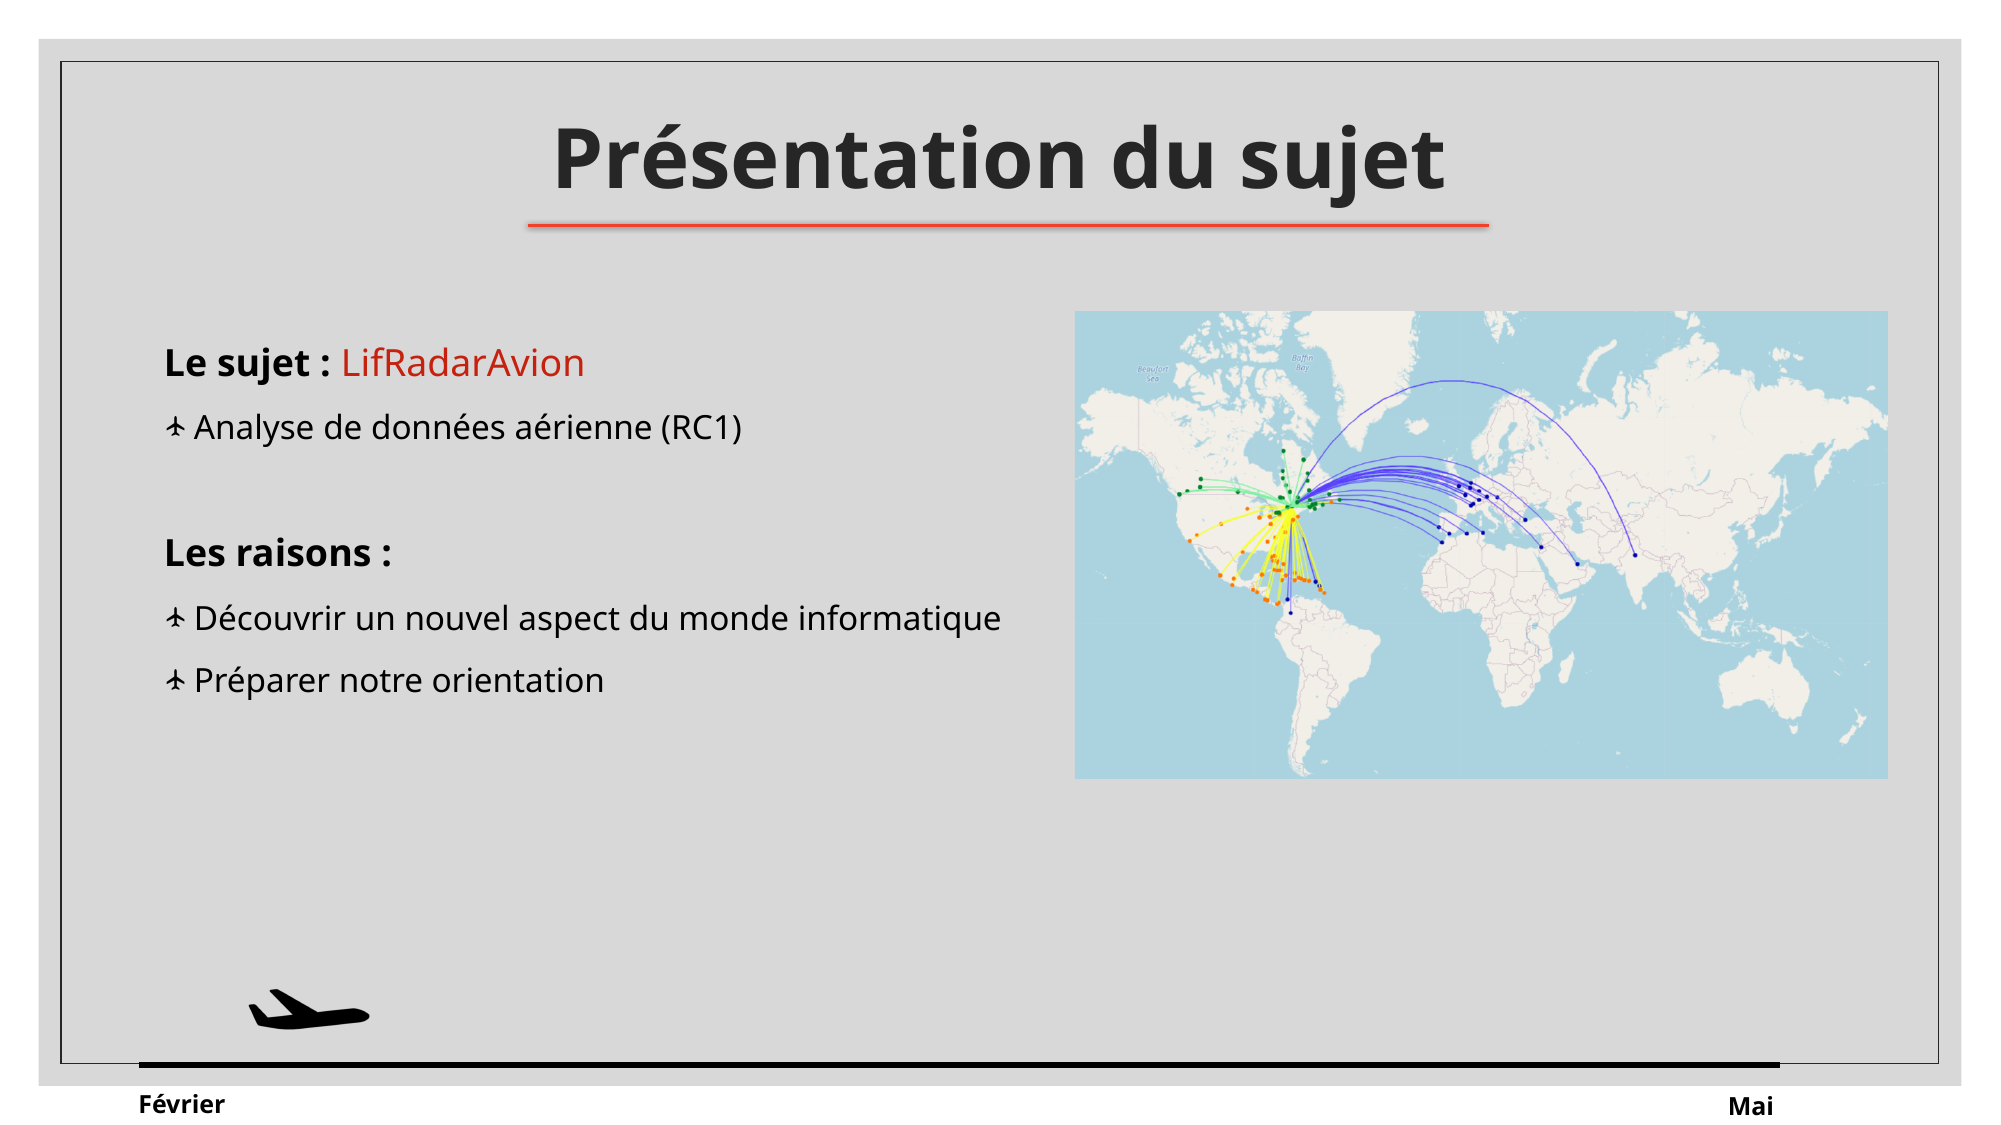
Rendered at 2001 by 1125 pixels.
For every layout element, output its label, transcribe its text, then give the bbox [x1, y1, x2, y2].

text_box Présentation du sujet [174, 62, 1825, 261]
text_box Février [123, 1081, 246, 1125]
text_box Mai [1713, 1083, 1836, 1125]
picture [163, 605, 188, 629]
picture [234, 956, 384, 1064]
picture [163, 667, 188, 692]
text_box Le sujet : LifRadarAvion Analyse de données aérienne (RC1) Les raisons : Découvrir un nouvel aspect du monde informatique Préparer notre orientation [148, 326, 1069, 779]
picture [1074, 310, 1888, 779]
picture [163, 414, 188, 438]
